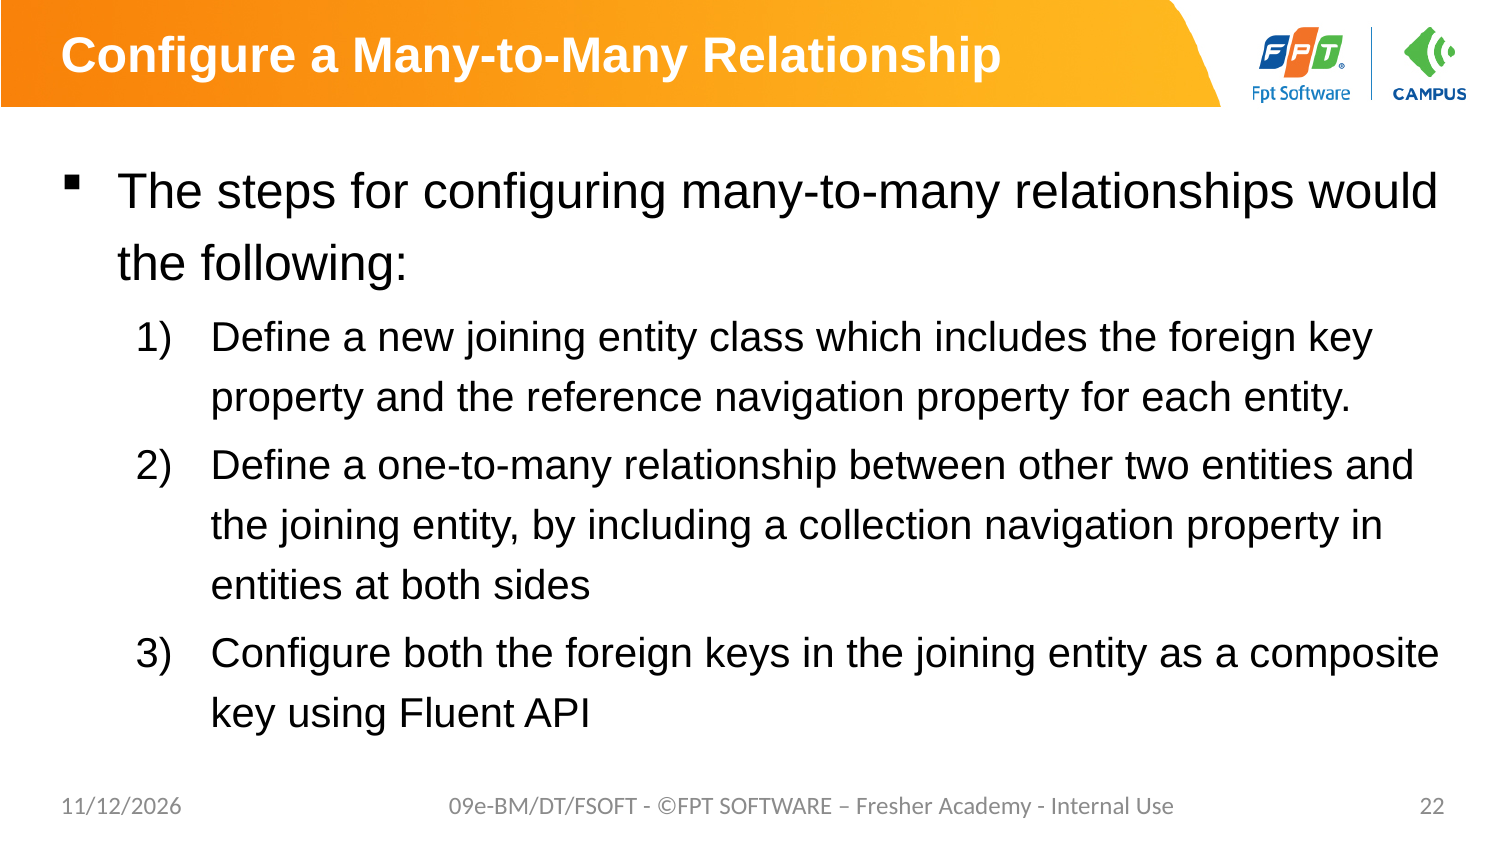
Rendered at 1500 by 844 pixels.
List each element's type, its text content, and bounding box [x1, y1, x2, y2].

title Configure a Many-to-Many Relationship [45, 0, 1176, 106]
list The steps for configuring many-to-many relationships would the following: Define a new joining entity class which includes the foreign key property and the reference navigation property for each entity. Define a one-to-many relationship between other two entities and the joining entity, by including a collection navigation property in entities at both sides Configure both the foreign keys in the joining entity as a composite key using Fluent API [45, 139, 1461, 754]
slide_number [45, 782, 270, 827]
footer 09e-BM/DT/FSOFT - ©FPT SOFTWARE – Fresher Academy - Internal Use [289, 782, 1335, 827]
slide_number 22 [1350, 782, 1461, 827]
picture [1, 0, 1499, 844]
